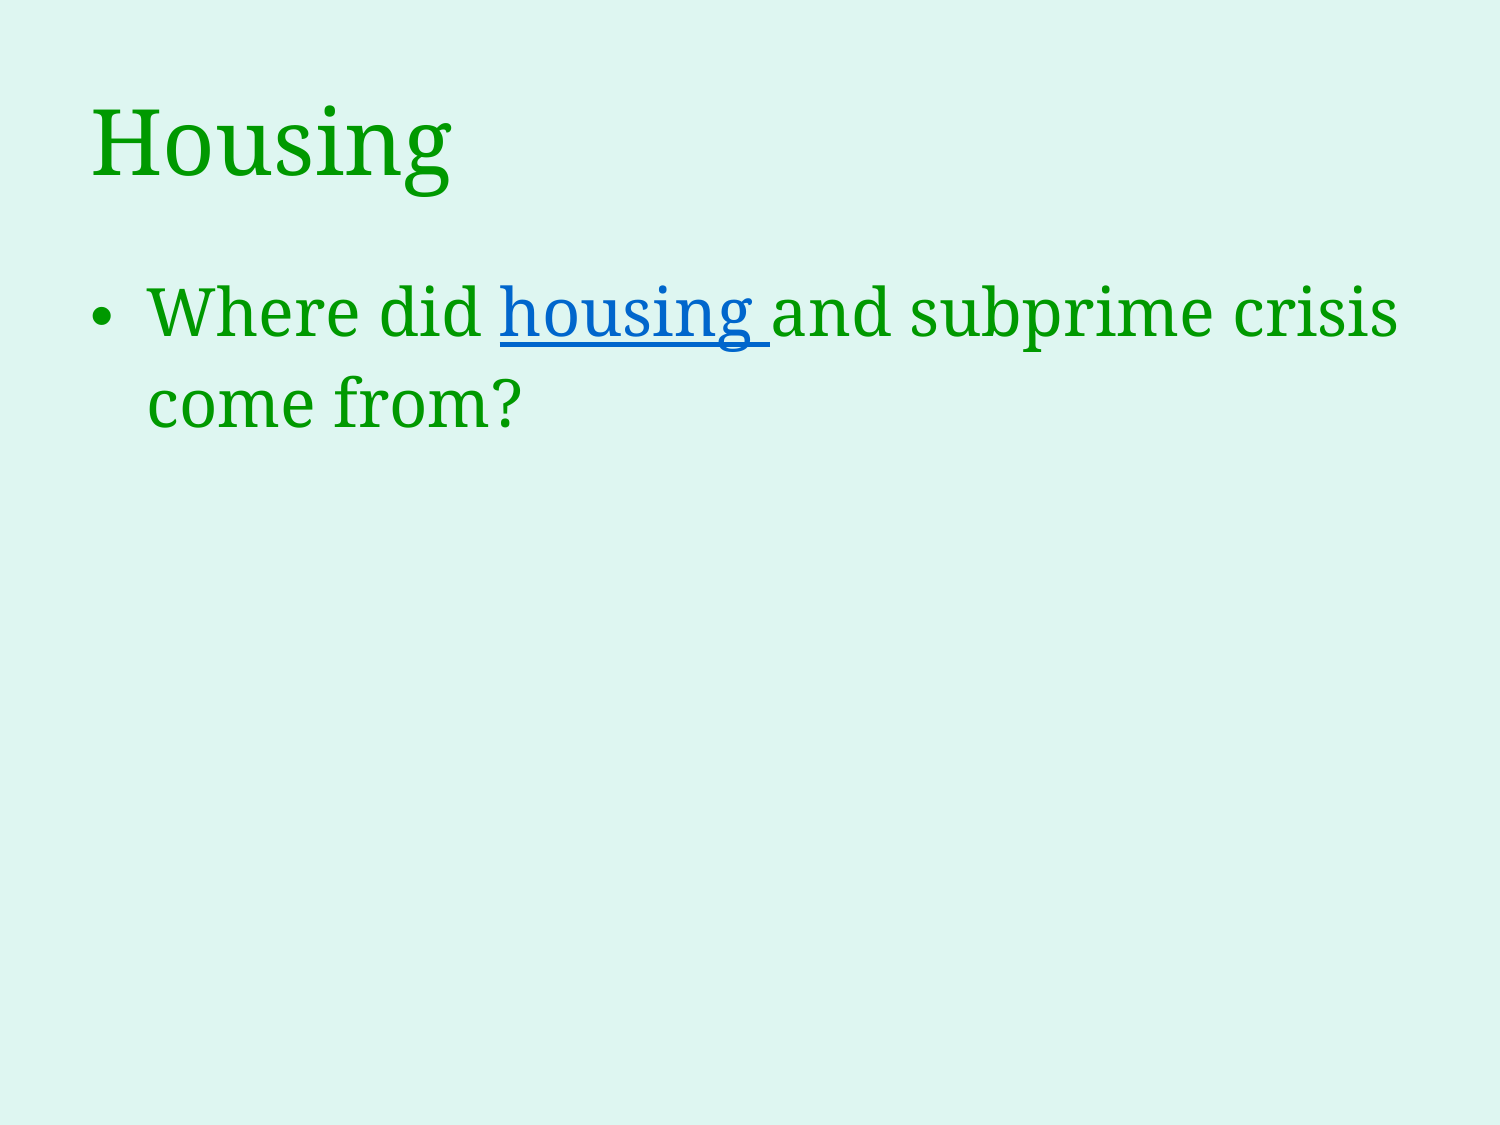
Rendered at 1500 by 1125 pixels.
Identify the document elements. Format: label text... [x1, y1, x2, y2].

title Housing [75, 45, 1425, 233]
list Where did housing and subprime crisis come from? [75, 262, 1425, 1005]
